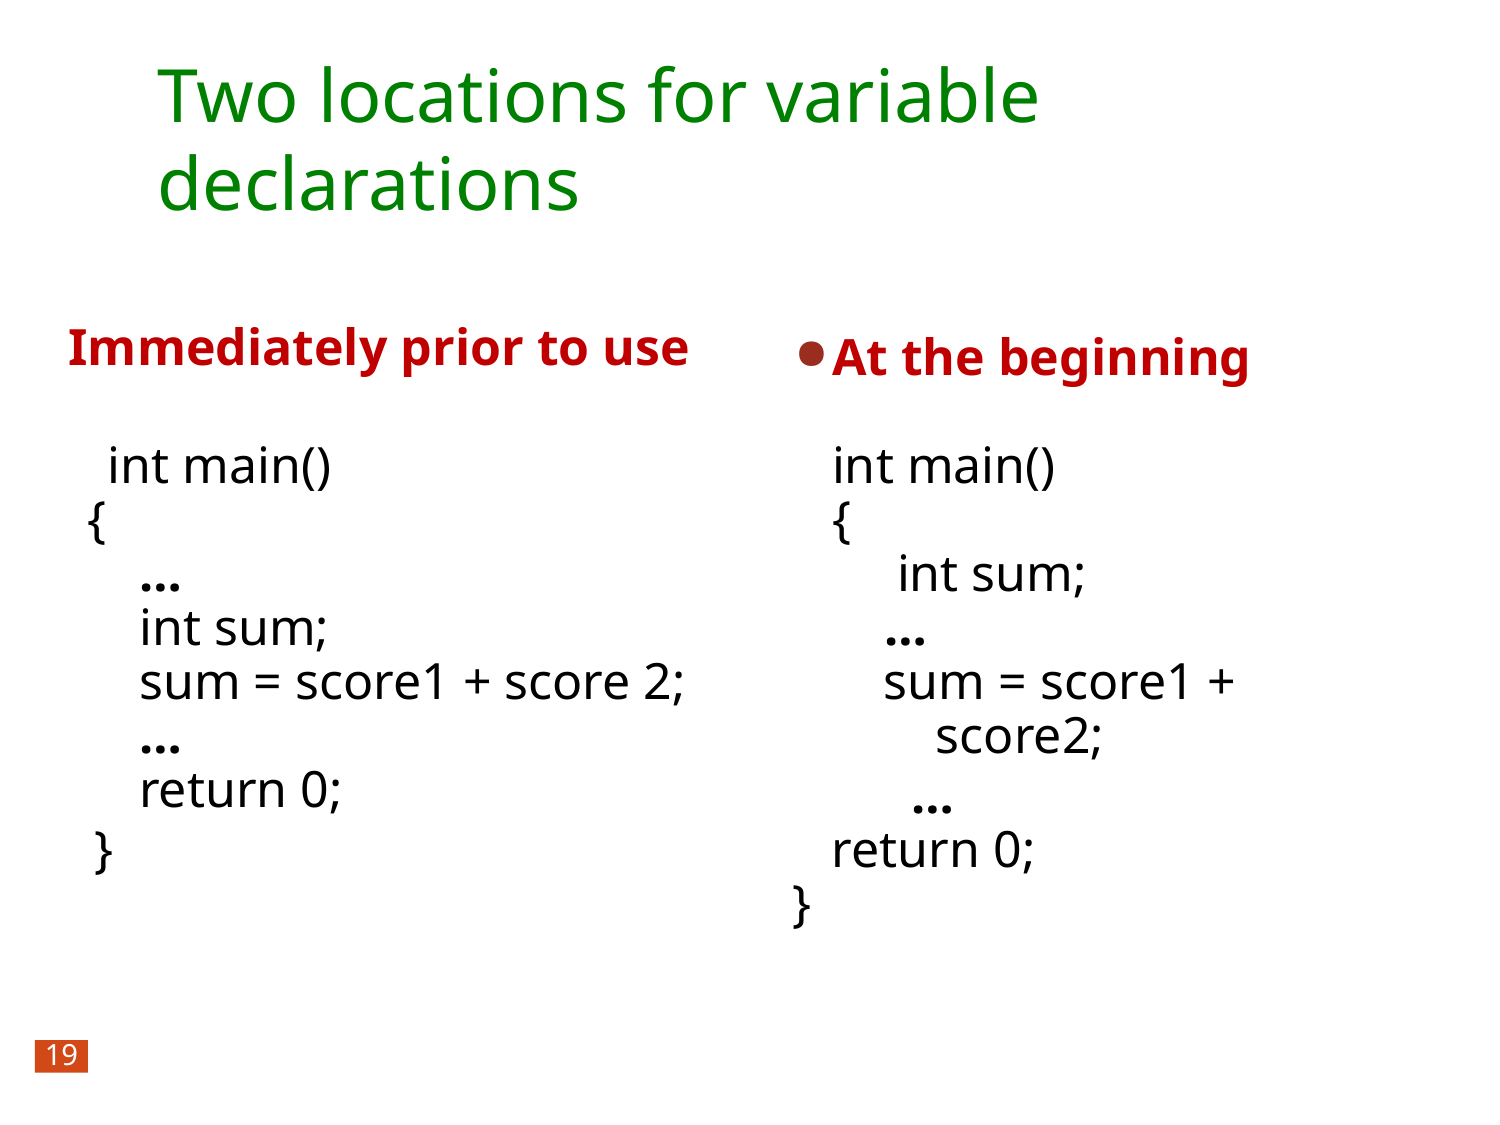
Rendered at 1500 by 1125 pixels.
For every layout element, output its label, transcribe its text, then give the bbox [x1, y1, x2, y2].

text_box At the beginning int main() { int sum; … sum = score1 + score2; … return 0; } [734, 324, 1500, 1000]
slide_number 19 [34, 1039, 89, 1074]
title Two locations for variable declarations [149, 44, 1426, 234]
list Immediately prior to use int main() { … int sum; sum = score1 + score 2; … return 0; } [34, 249, 1451, 1001]
